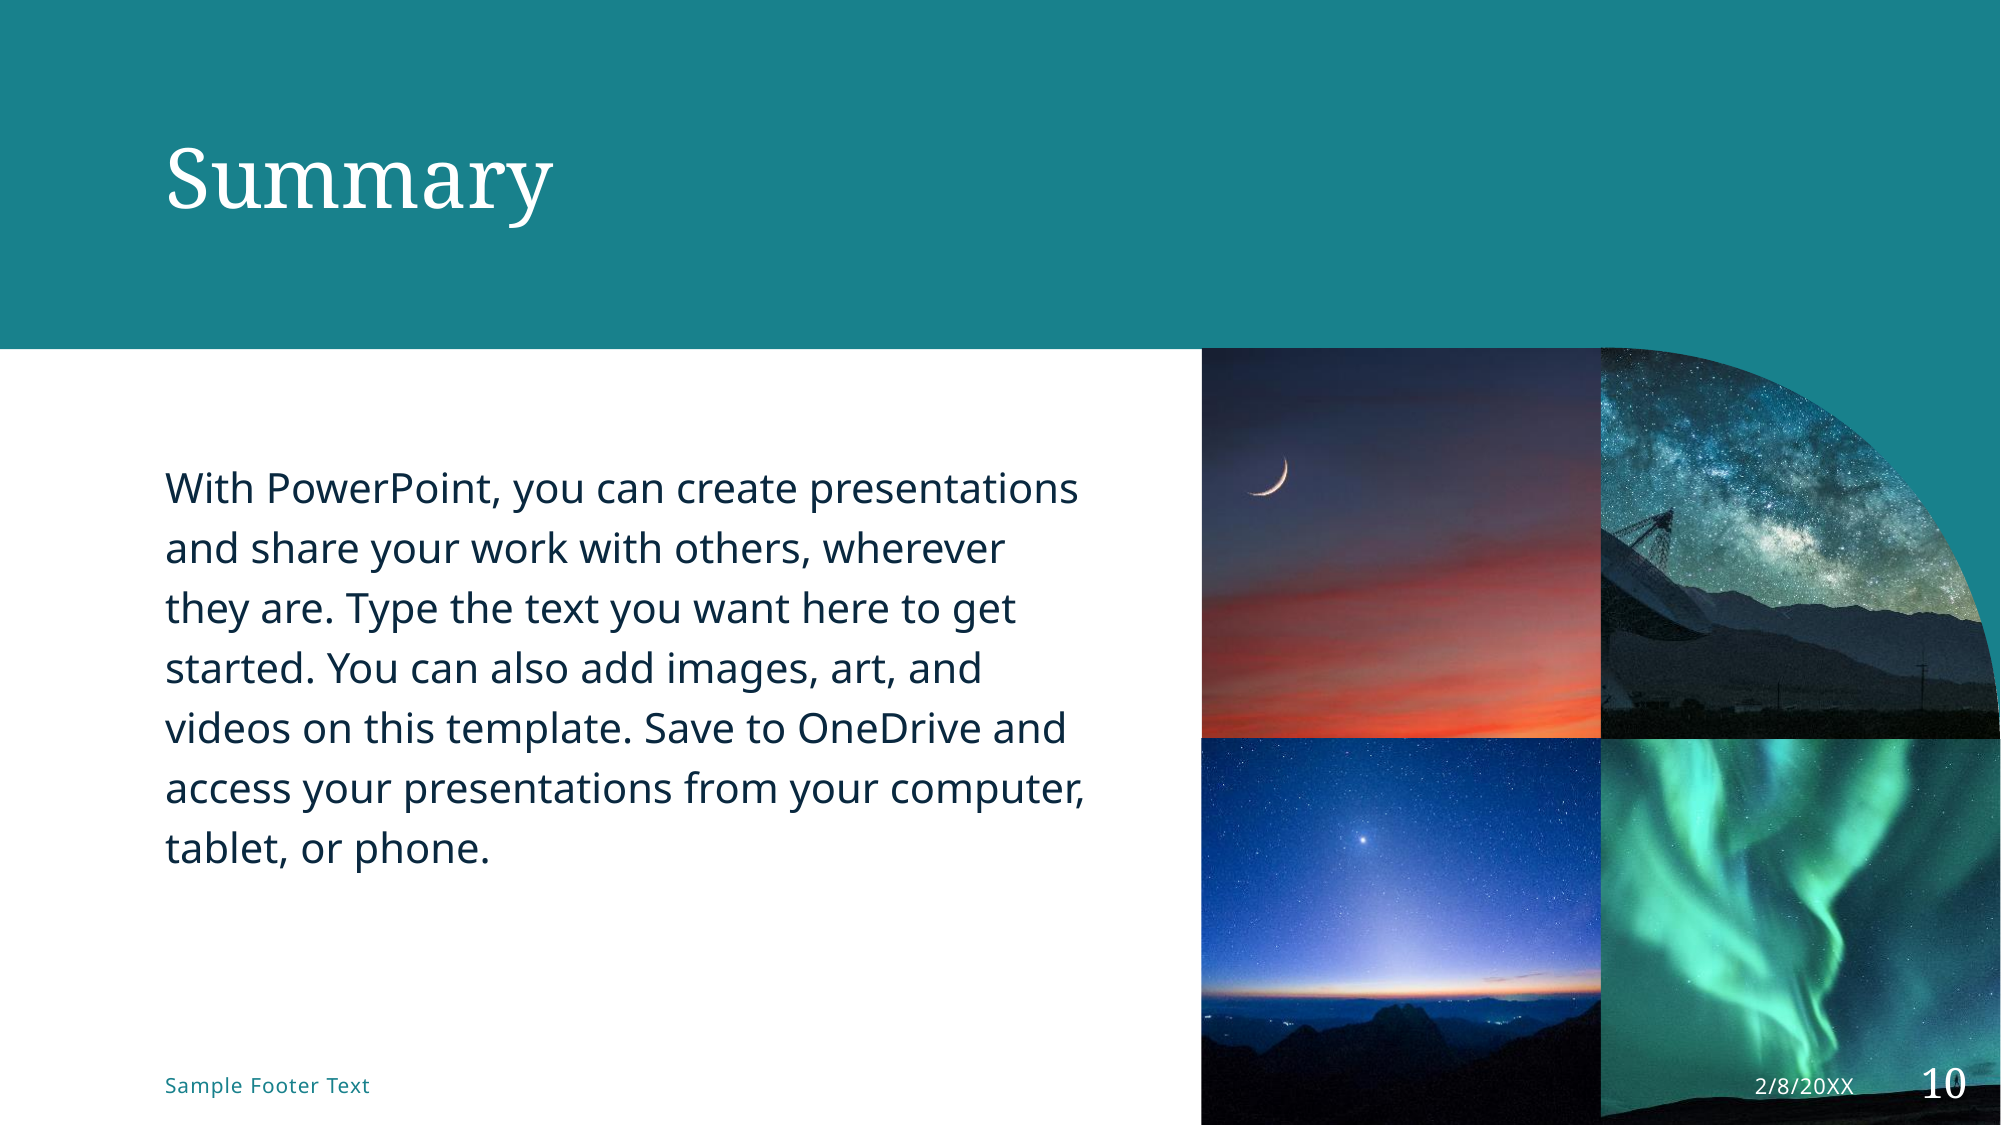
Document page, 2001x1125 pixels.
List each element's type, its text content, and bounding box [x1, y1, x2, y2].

picture [1201, 347, 2001, 1125]
title Summary [150, 72, 1777, 291]
list With PowerPoint, you can create presentations and share your work with others, wherever they are. Type the text you want here to get started. You can also add images, art, and videos on this template. Save to OneDrive and access your presentations from your computer, tablet, or phone. [150, 444, 1113, 1014]
footer Sample Footer Text [150, 1055, 713, 1116]
